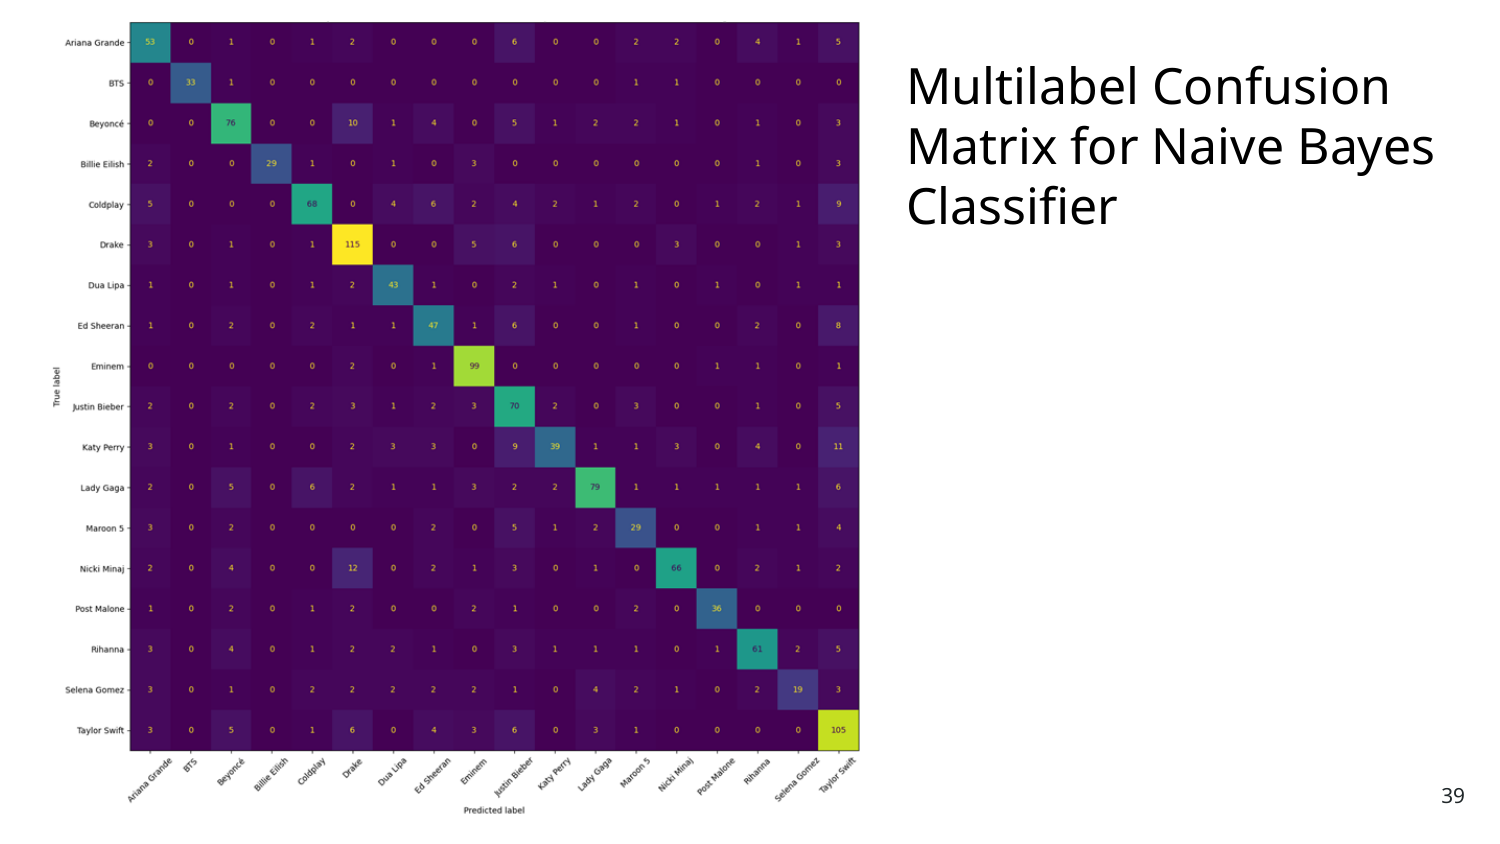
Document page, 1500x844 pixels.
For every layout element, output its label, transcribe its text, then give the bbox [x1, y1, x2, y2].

slide_number 39 [1389, 764, 1480, 830]
picture [49, 20, 862, 823]
text_box Multilabel Confusion Matrix for Naive Bayes Classifier [891, 39, 1452, 250]
